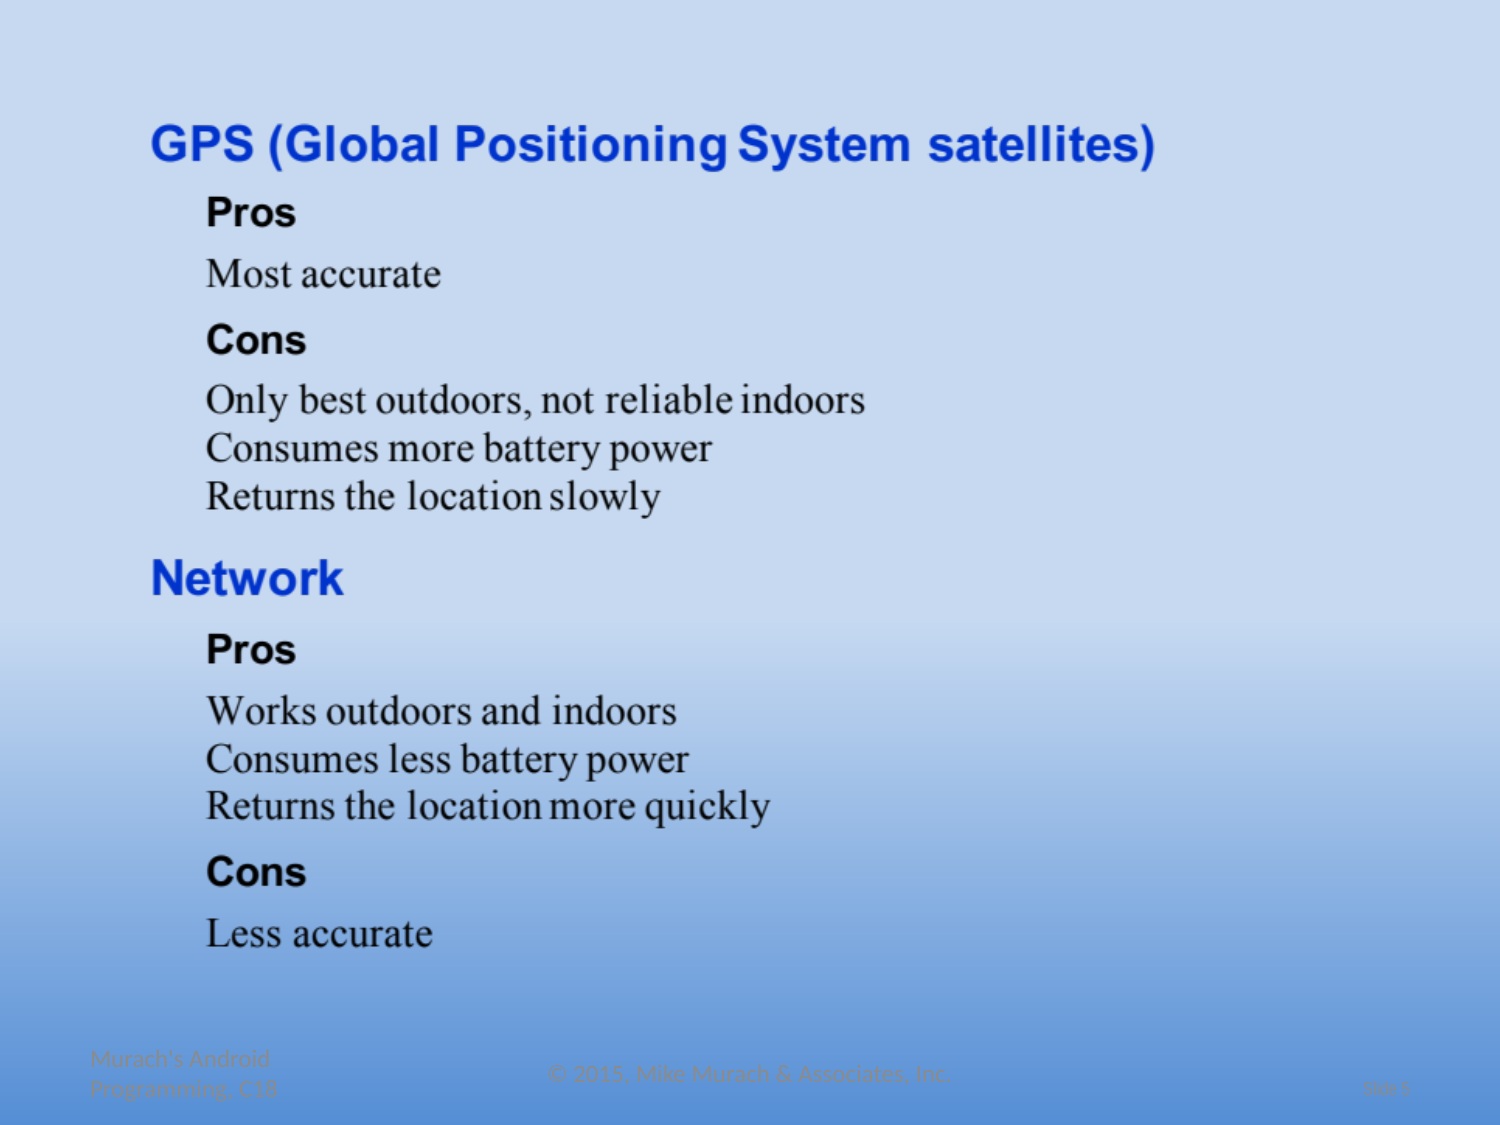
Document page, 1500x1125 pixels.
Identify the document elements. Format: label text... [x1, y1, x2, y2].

slide_number Slide 5 [1074, 1042, 1425, 1103]
slide_number Murach's Android Programming, C18 [75, 1042, 425, 1103]
footer © 2015, Mike Murach & Associates, Inc. [512, 1042, 988, 1103]
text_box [149, 113, 1265, 964]
